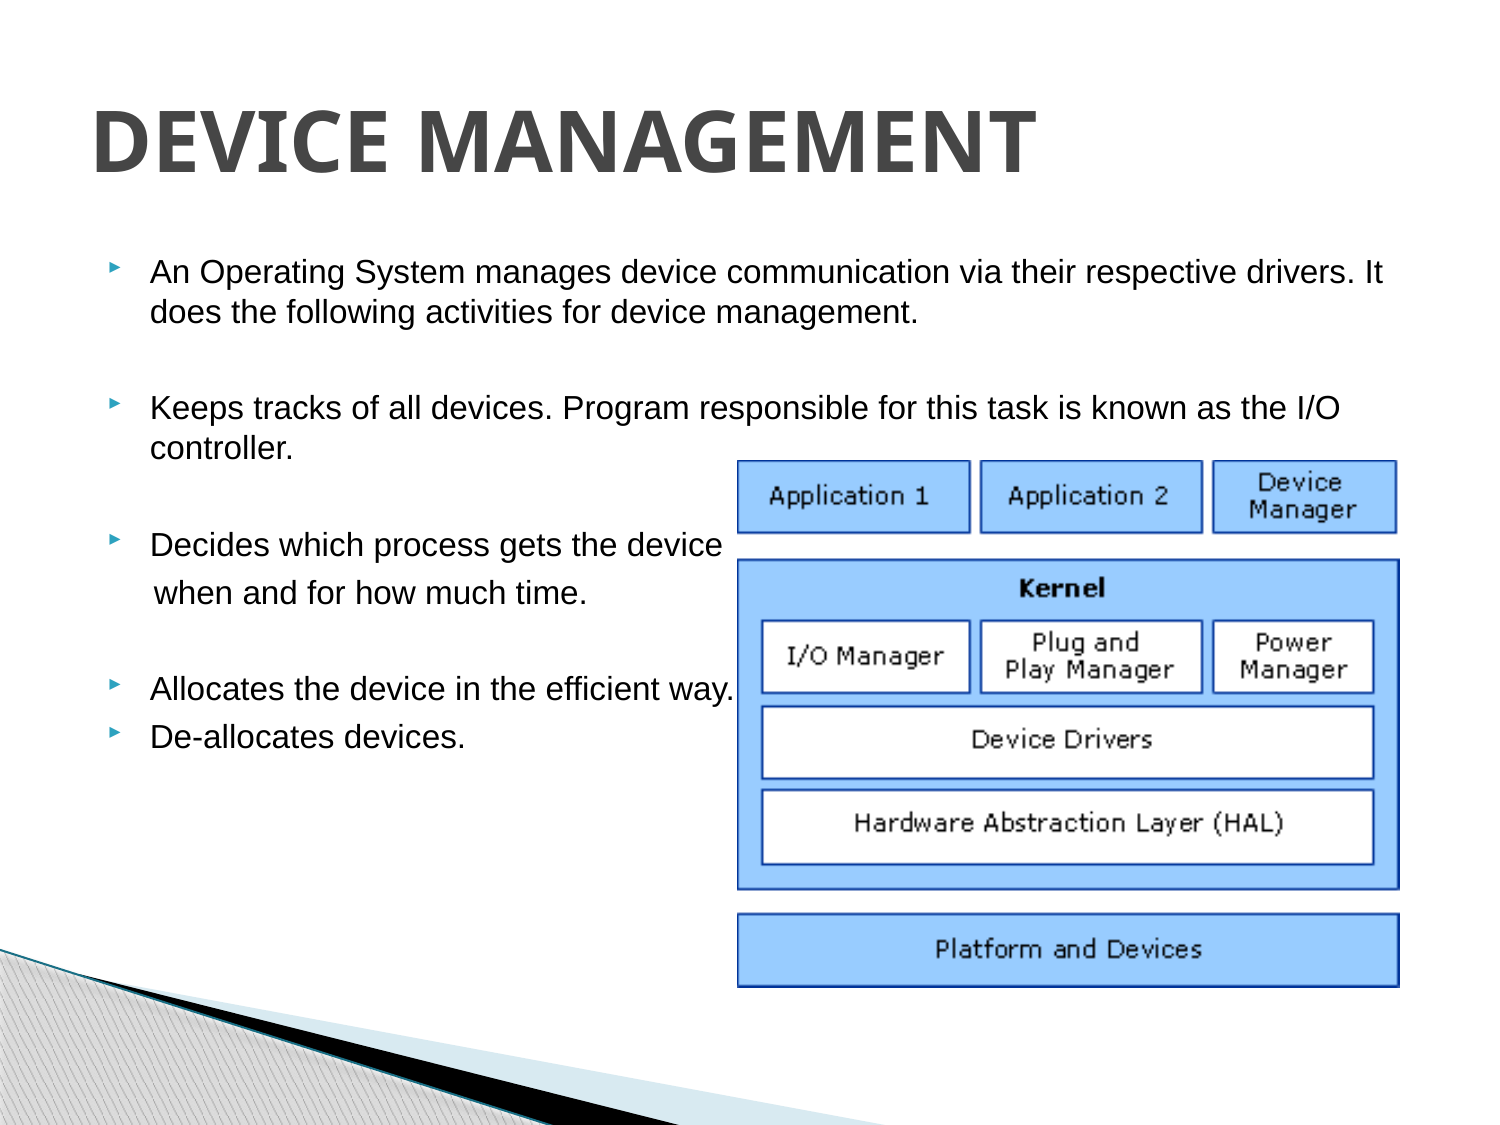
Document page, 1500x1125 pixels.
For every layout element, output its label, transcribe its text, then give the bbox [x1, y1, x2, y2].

picture [737, 459, 1401, 988]
list An Operating System manages device communication via their respective drivers. It does the following activities for device management. Keeps tracks of all devices. Program responsible for this task is known as the I/O controller. Decides which process gets the device when and for how much time. Allocates the device in the efficient way. De-allocates devices. [75, 243, 1425, 1038]
title DEVICE MANAGEMENT [75, 45, 1425, 233]
